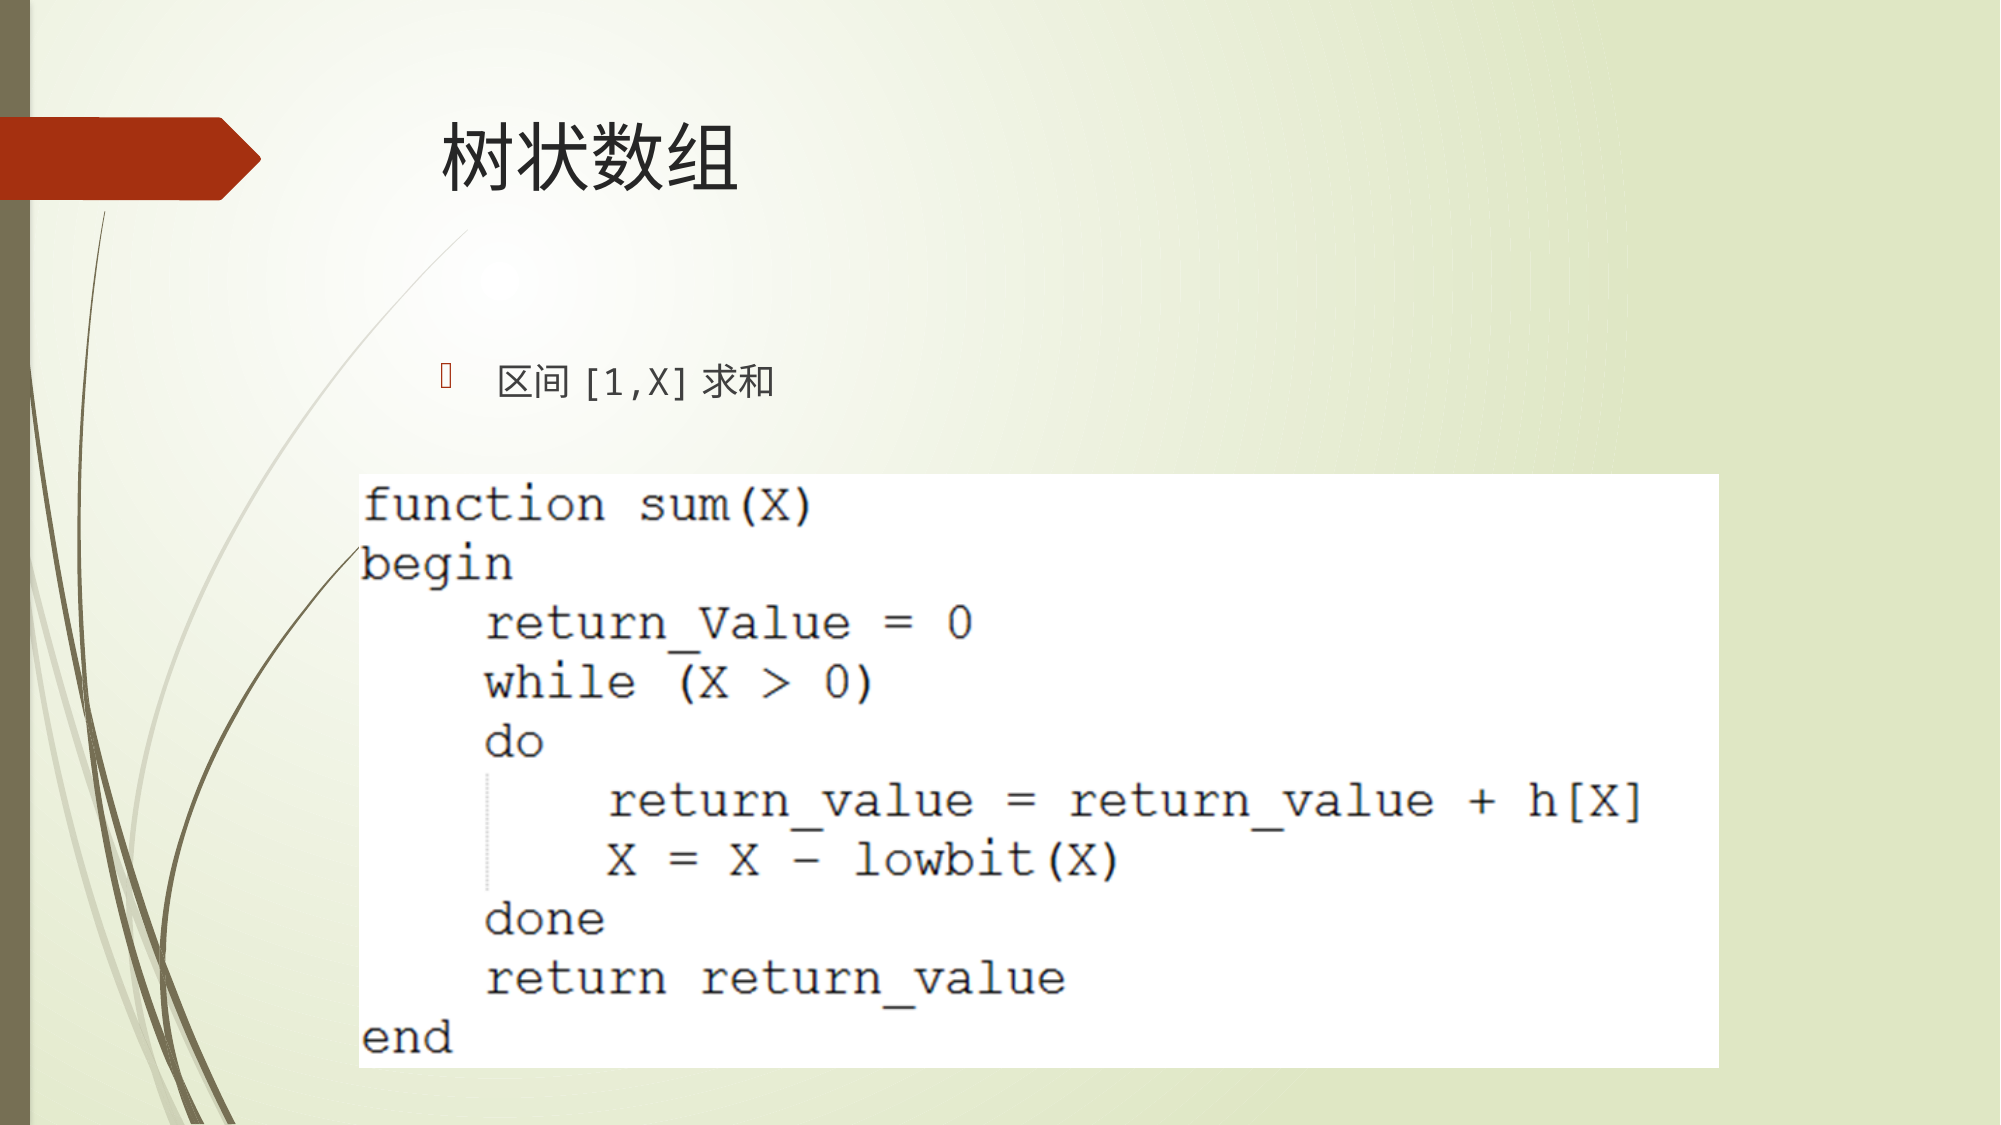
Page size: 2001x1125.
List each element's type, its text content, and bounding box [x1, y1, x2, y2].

picture [359, 474, 1719, 1068]
title 树状数组 [425, 102, 1888, 313]
list 区间[1,X]求和 [424, 350, 1888, 970]
